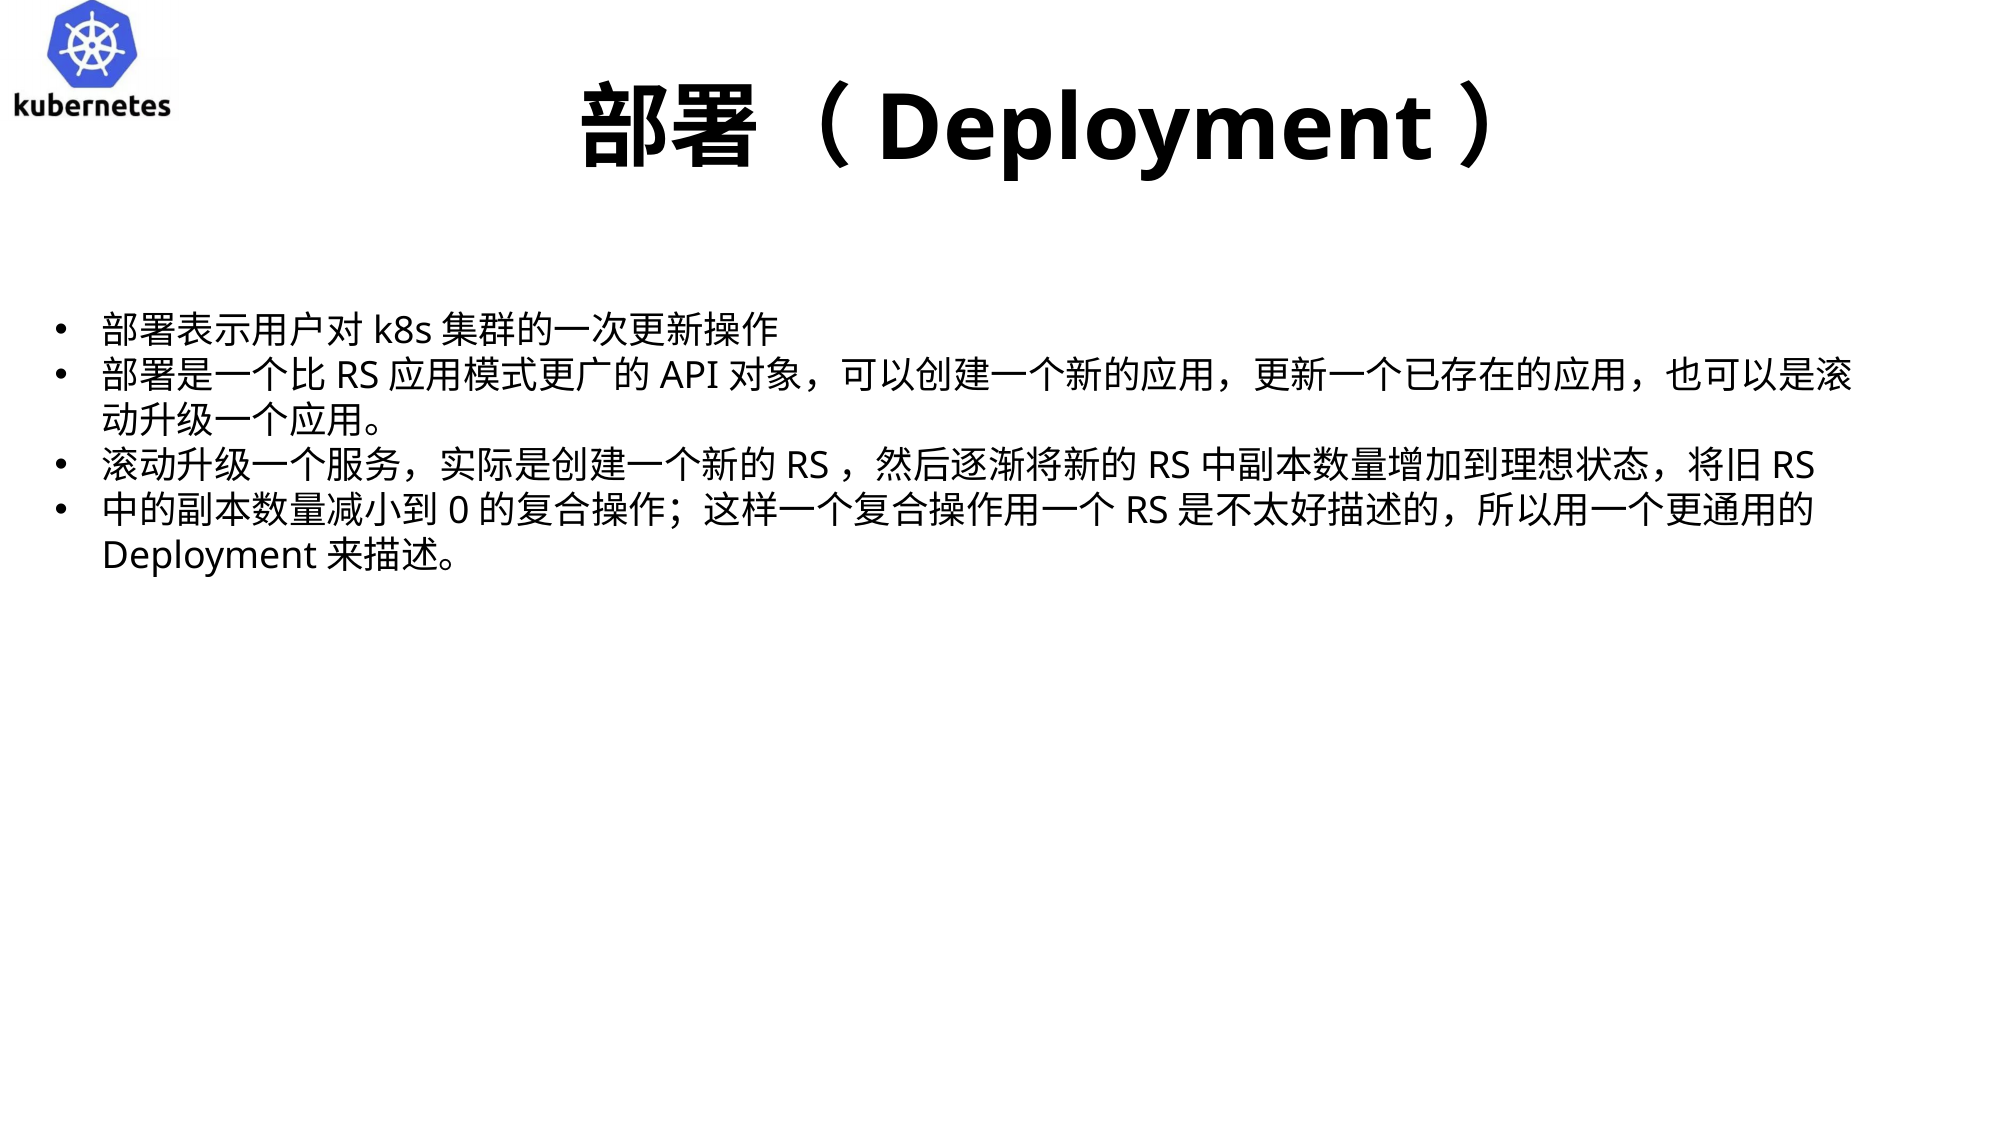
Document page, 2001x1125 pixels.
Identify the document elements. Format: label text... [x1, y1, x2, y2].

text_box 部署表示用户对k8s集群的一次更新操作 部署是一个比RS应用模式更广的API对象，可以创建一个新的应用，更新一个已存在的应用，也可以是滚动升级一个应用。 滚动升级一个服务，实际是创建一个新的RS，然后逐渐将新的RS中副本数量增加到理想状态，将旧RS 中的副本数量减小到0的复合操作；这样一个复合操作用一个RS是不太好描述的，所以用一个更通用的Deployment来描述。 [39, 298, 1902, 583]
text_box 部署（Deployment） [563, 60, 1564, 185]
picture [0, 0, 179, 121]
